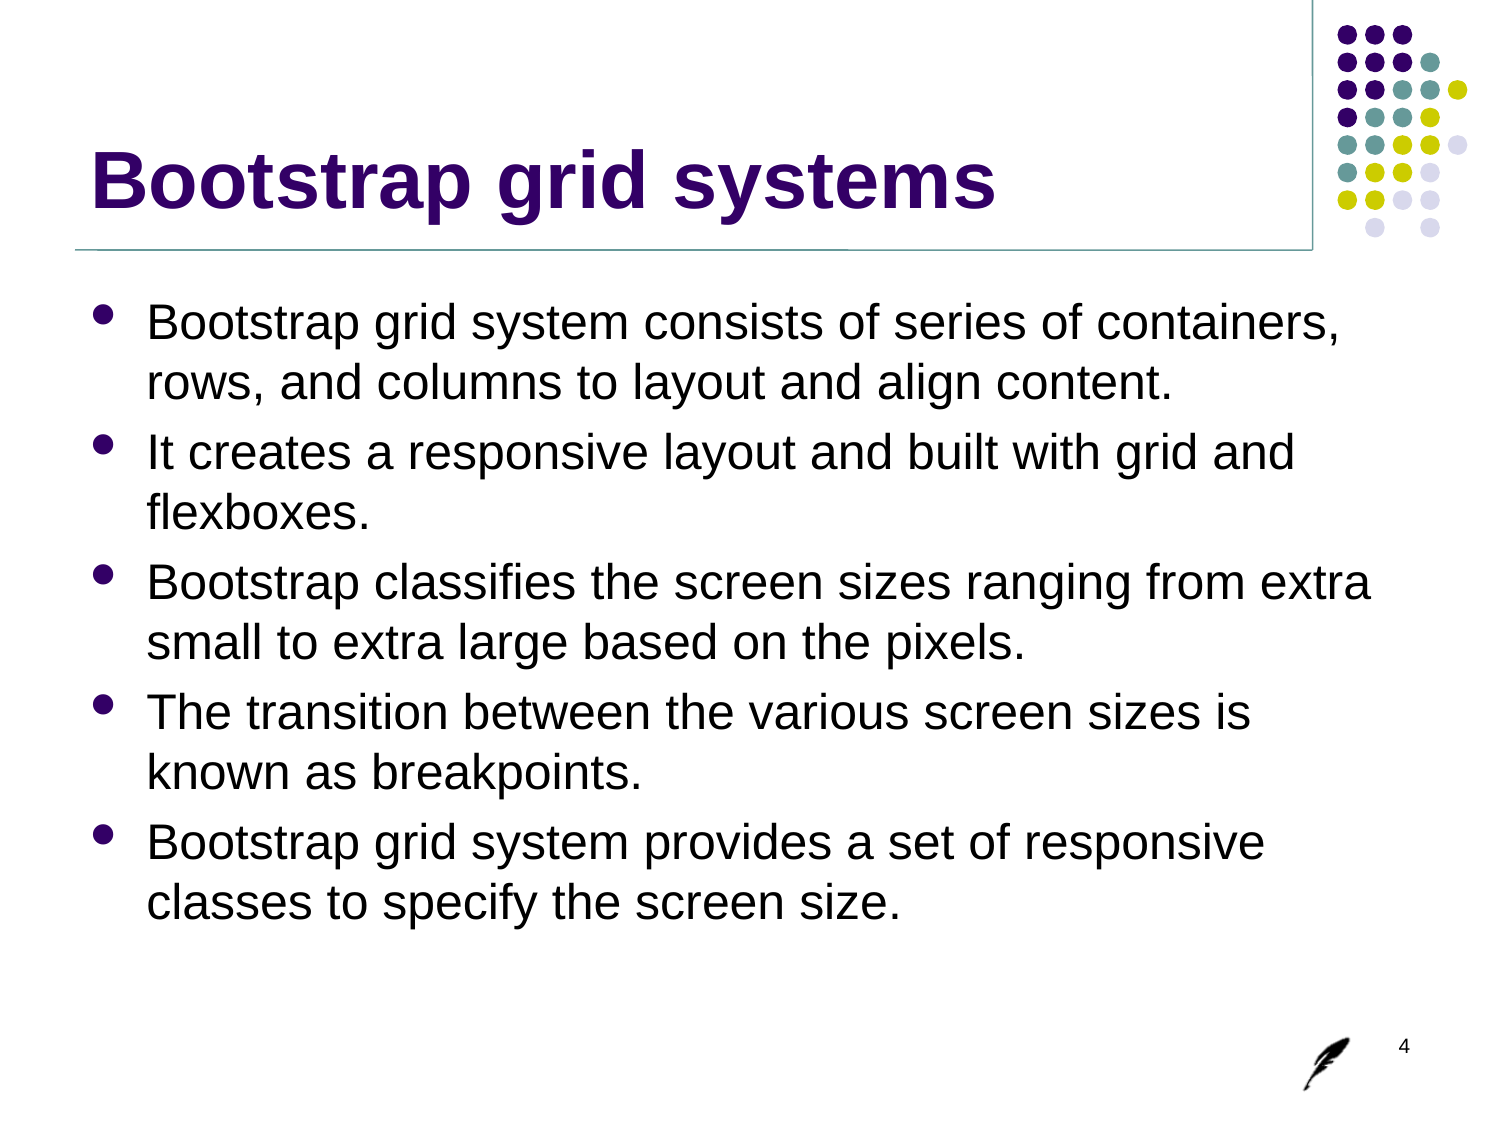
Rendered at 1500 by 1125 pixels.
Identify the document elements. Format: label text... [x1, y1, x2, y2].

title Bootstrap grid systems [75, 20, 1313, 233]
list Bootstrap grid system consists of series of containers, rows, and columns to layout and align content. It creates a responsive layout and built with grid and flexboxes. Bootstrap classifies the screen sizes ranging from extra small to extra large based on the pixels. The transition between the various screen sizes is known as breakpoints. Bootstrap grid system provides a set of responsive classes to specify the screen size. [75, 282, 1425, 1006]
slide_number 4 [1074, 1025, 1425, 1100]
